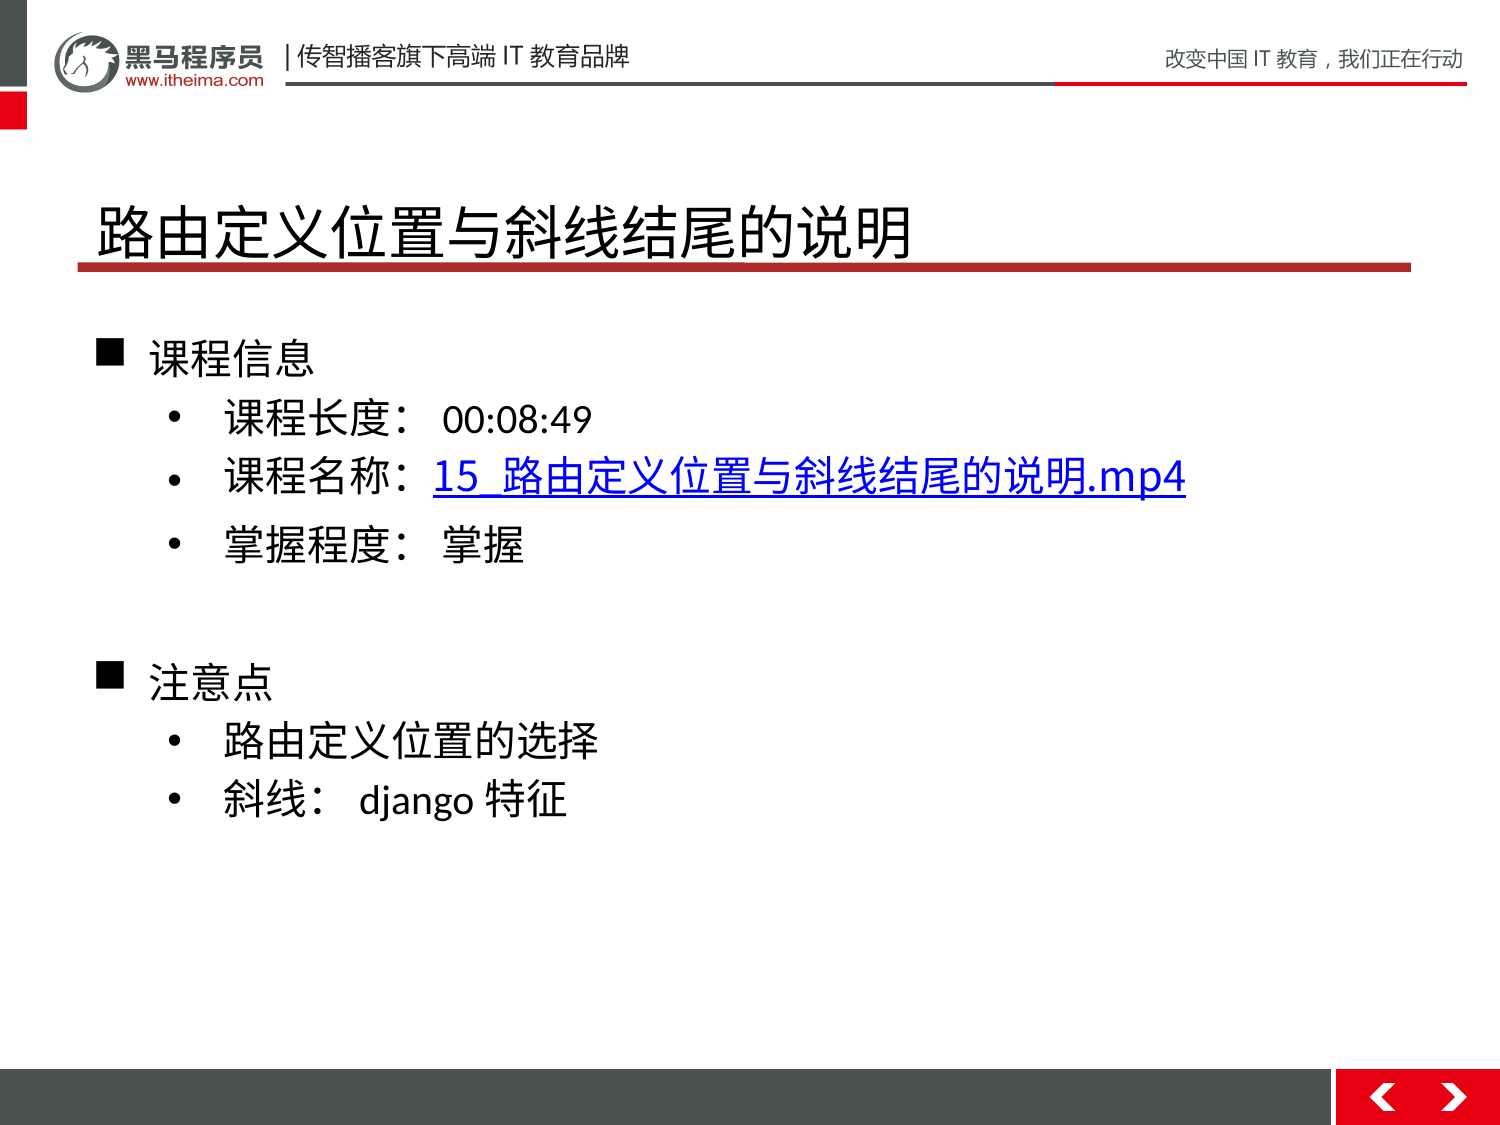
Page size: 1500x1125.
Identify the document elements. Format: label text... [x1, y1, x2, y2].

title 路由定义位置与斜线结尾的说明 [81, 156, 1416, 274]
list 课程信息 课程长度：00:08:49 课程名称：15_路由定义位置与斜线结尾的说明.mp4 掌握程度： 掌握 注意点 路由定义位置的选择 斜线：django特征 [77, 267, 1411, 950]
picture [0, 0, 1500, 1125]
